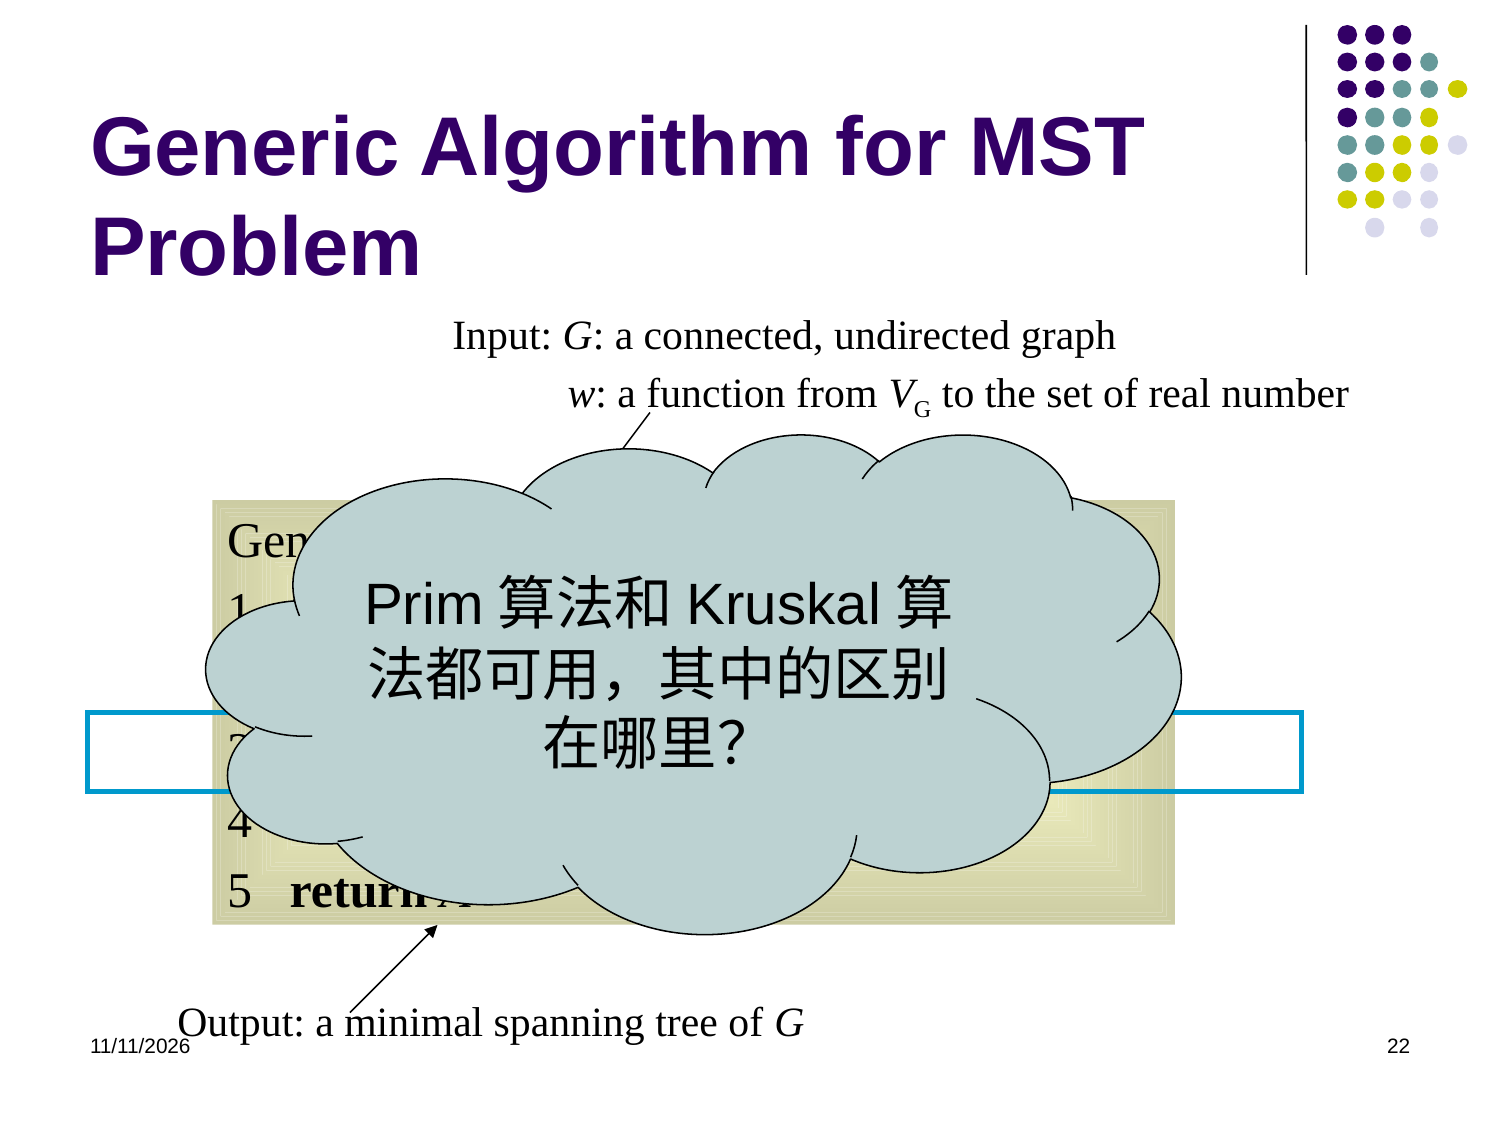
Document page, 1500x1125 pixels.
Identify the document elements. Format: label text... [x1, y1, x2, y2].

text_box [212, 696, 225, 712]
text_box [1050, 712, 1302, 792]
slide_number 22 [1074, 1024, 1426, 1101]
text_box [87, 712, 252, 792]
text_box [349, 924, 438, 1013]
title Generic Algorithm for MST Problem [75, 92, 1425, 300]
text_box Prim算法和Kruskal算法都可用，其中的区别在哪里？ [205, 434, 1182, 935]
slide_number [74, 1024, 426, 1101]
text_box Generic-MST(G,w) 1 A0 2 while A does not form a spanning tree 3 do find an edge (u,v) that is safe for A 4 AA{(u,v)} 5 return A [212, 792, 638, 925]
text_box Generic-MST(G,w) 1 A0 2 while A does not form a spanning tree 3 do find an edge (u,v) that is safe for A 4 AA{(u,v)} 5 return A [212, 500, 352, 643]
text_box Input: G: a connected, undirected graph w: a function from VG to the set of real number [437, 299, 1388, 430]
text_box Generic-MST(G,w) 1 A0 2 while A does not form a spanning tree 3 do find an edge (u,v) that is safe for A 4 AA{(u,v)} 5 return A [772, 792, 1175, 925]
text_box Output: a minimal spanning tree of G [162, 987, 1113, 1053]
text_box Generic-MST(G,w) 1 A0 2 while A does not form a spanning tree 3 do find an edge (u,v) that is safe for A 4 AA{(u,v)} 5 return A [1085, 500, 1175, 644]
